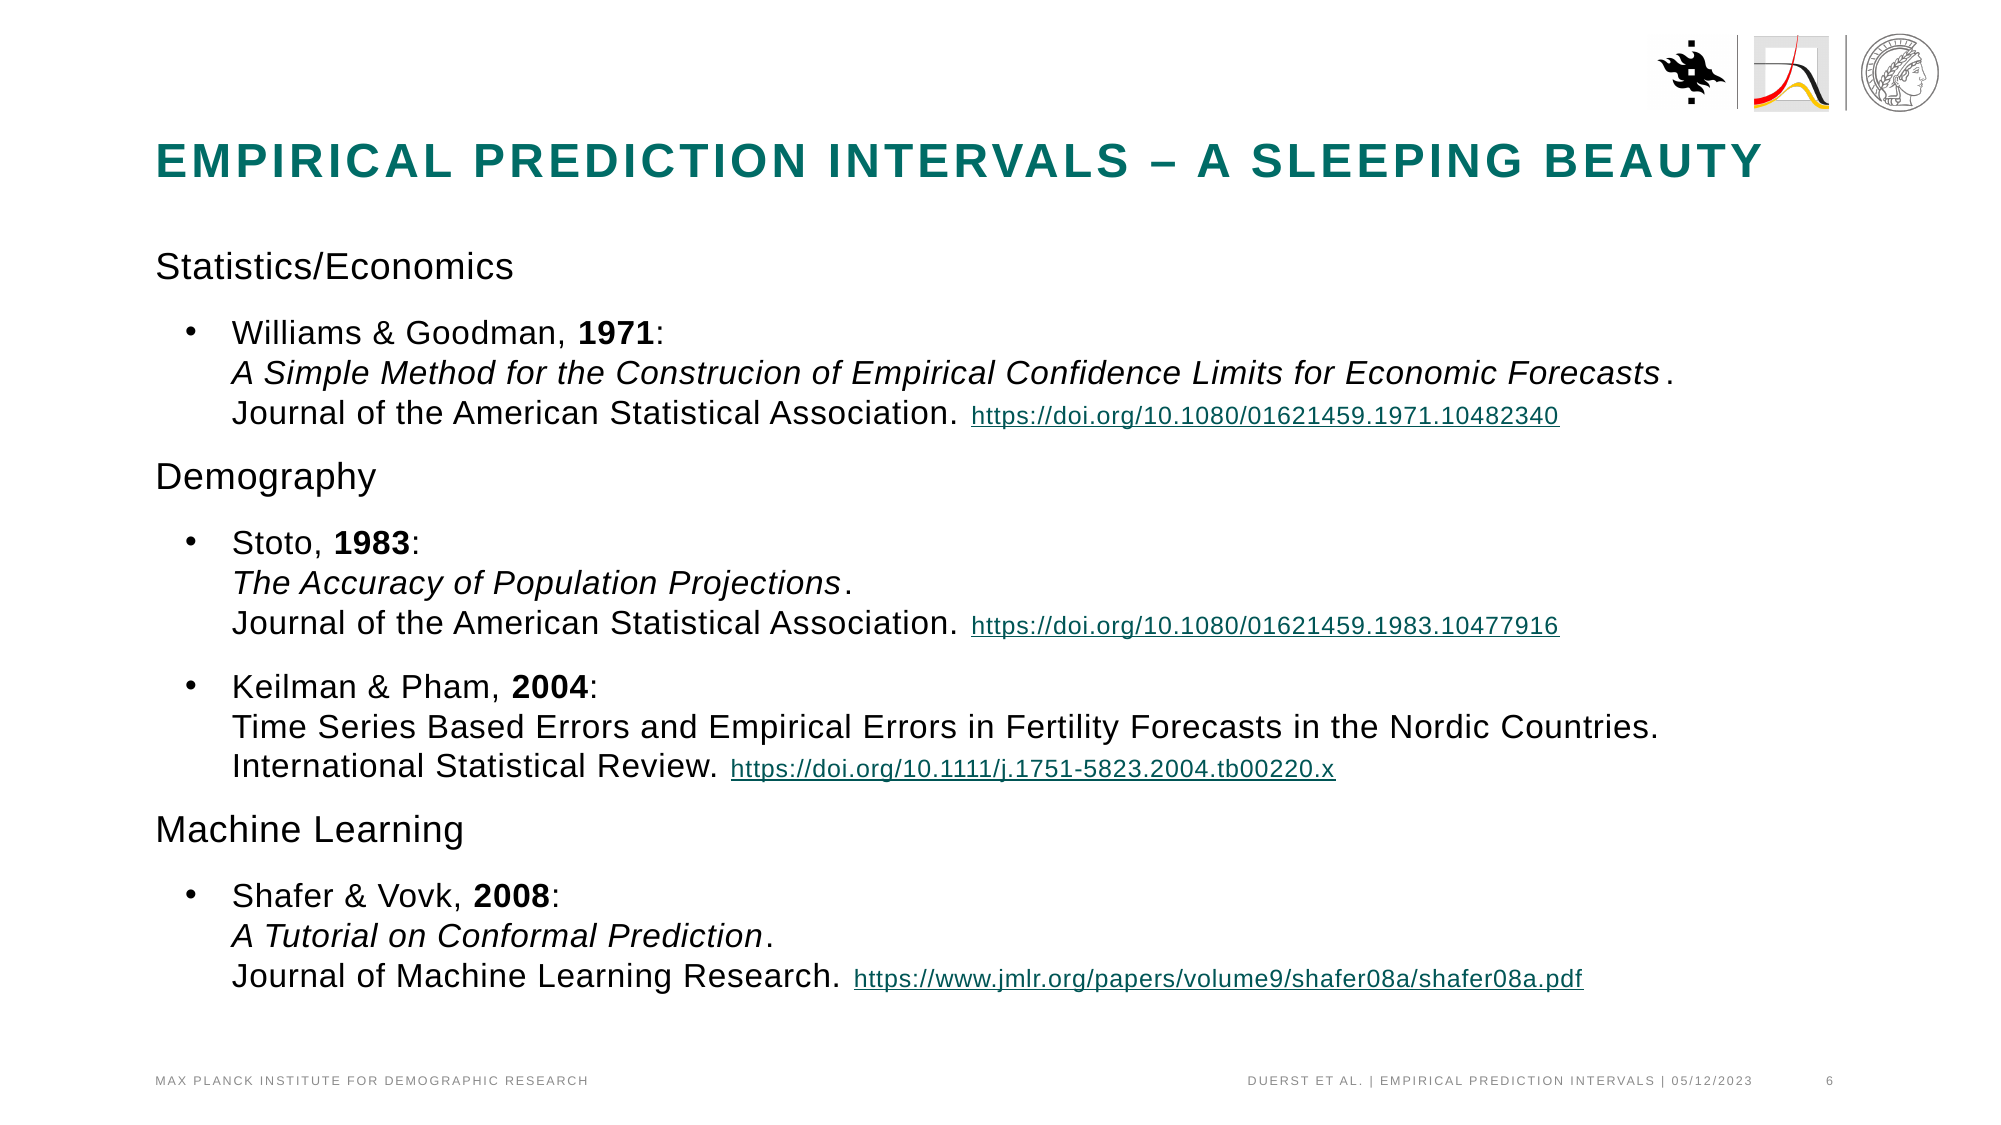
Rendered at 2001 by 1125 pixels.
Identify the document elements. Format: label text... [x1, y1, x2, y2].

footer Max Planck Institute for demographic research Duerst et al. | Empirical Prediction Intervals | 05/12/2023 6 [155, 1058, 1845, 1089]
picture [1746, 26, 1947, 119]
picture [1647, 34, 1737, 110]
title empirical prediction intervals – A sleeping beauty [155, 133, 1845, 344]
list Statistics/Economics Williams & Goodman, 1971: A Simple Method for the Construcion of Empirical Confidence Limits for Economic Forecasts. Journal of the American Statistical Association. https://doi.org/10.1080/01621459.1971.10482340 Demography Stoto, 1983: The Accuracy of Population Projections. Journal of the American Statistical Association. https://doi.org/10.1080/01621459.1983.10477916 Keilman & Pham, 2004: Time Series Based Errors and Empirical Errors in Fertility Forecasts in the Nordic Countries. International Statistical Review. https://doi.org/10.1111/j.1751-5823.2004.tb00220.x Machine Learning Shafer & Vovk, 2008: A Tutorial on Conformal Prediction. Journal of Machine Learning Research. https://www.jmlr.org/papers/volume9/shafer08a/shafer08a.pdf [155, 344, 1845, 1052]
